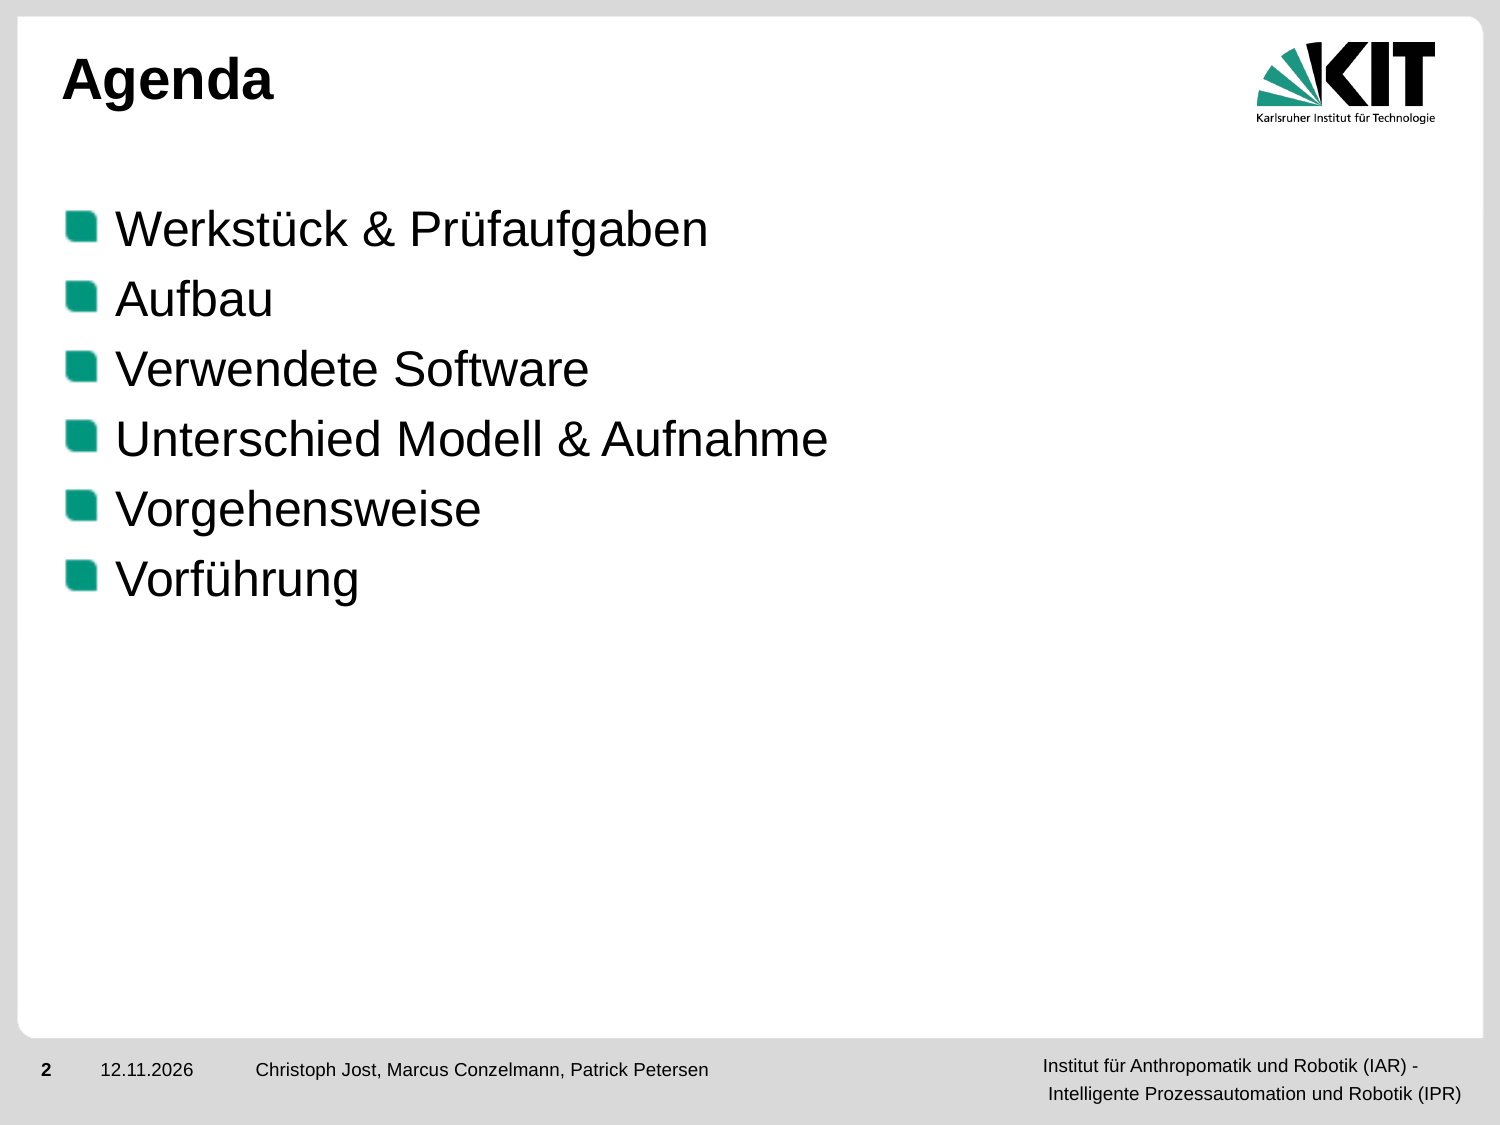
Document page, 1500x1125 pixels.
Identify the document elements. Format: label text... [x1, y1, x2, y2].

title Agenda [17, 23, 1152, 138]
list Werkstück & Prüfaufgaben Aufbau Verwendete Software Unterschied Modell & Aufnahme Vorgehensweise Vorführung [64, 196, 1436, 1000]
picture [0, 0, 1500, 1125]
